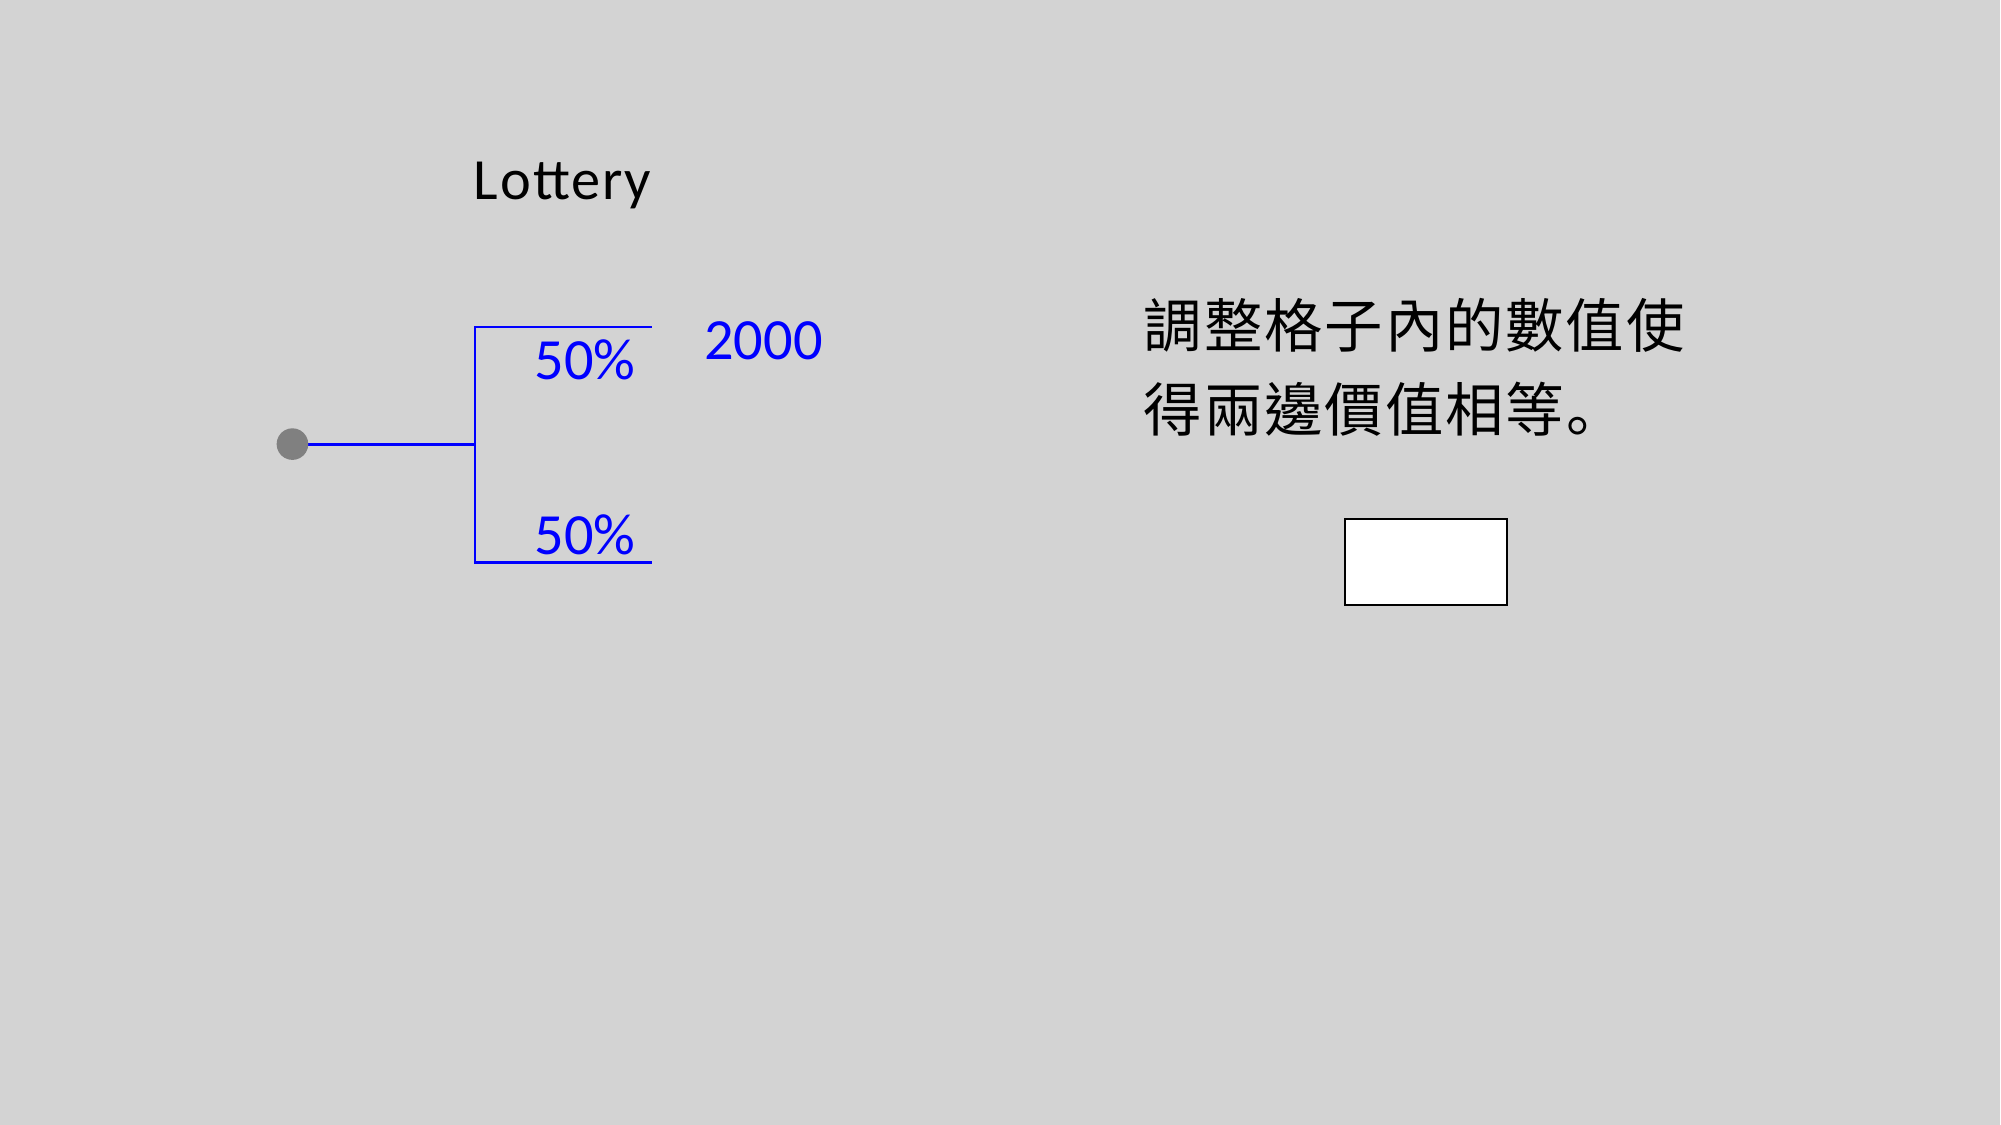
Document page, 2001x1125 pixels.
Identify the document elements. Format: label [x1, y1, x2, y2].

text_box [1129, 267, 1724, 605]
text_box [276, 133, 842, 618]
